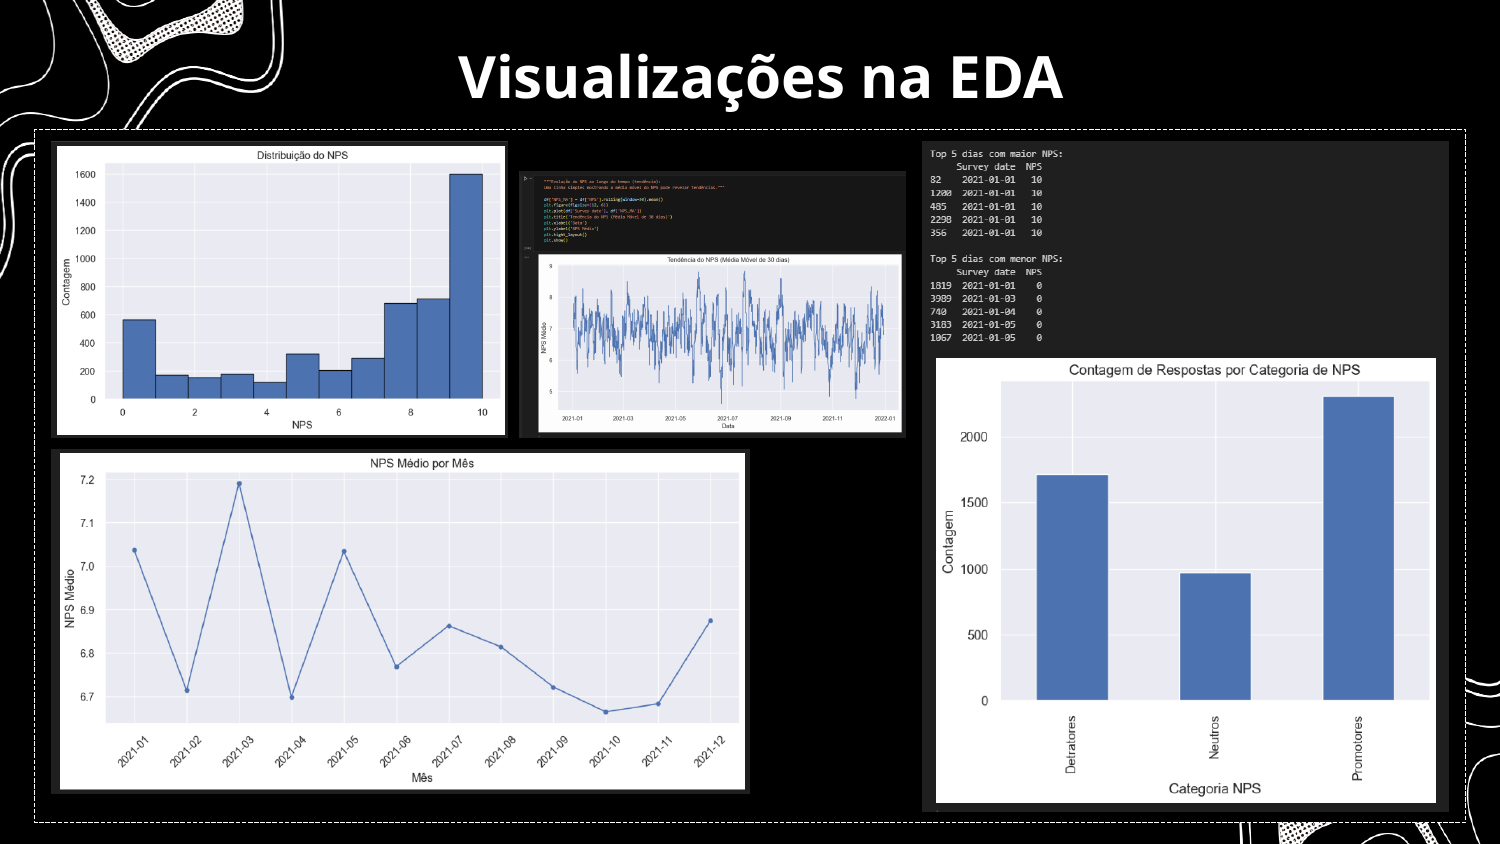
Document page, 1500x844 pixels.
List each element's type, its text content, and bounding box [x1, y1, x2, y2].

text_box Visualizações na EDA [261, 25, 1261, 123]
picture [0, 0, 1500, 844]
text_box [33, 127, 1467, 825]
